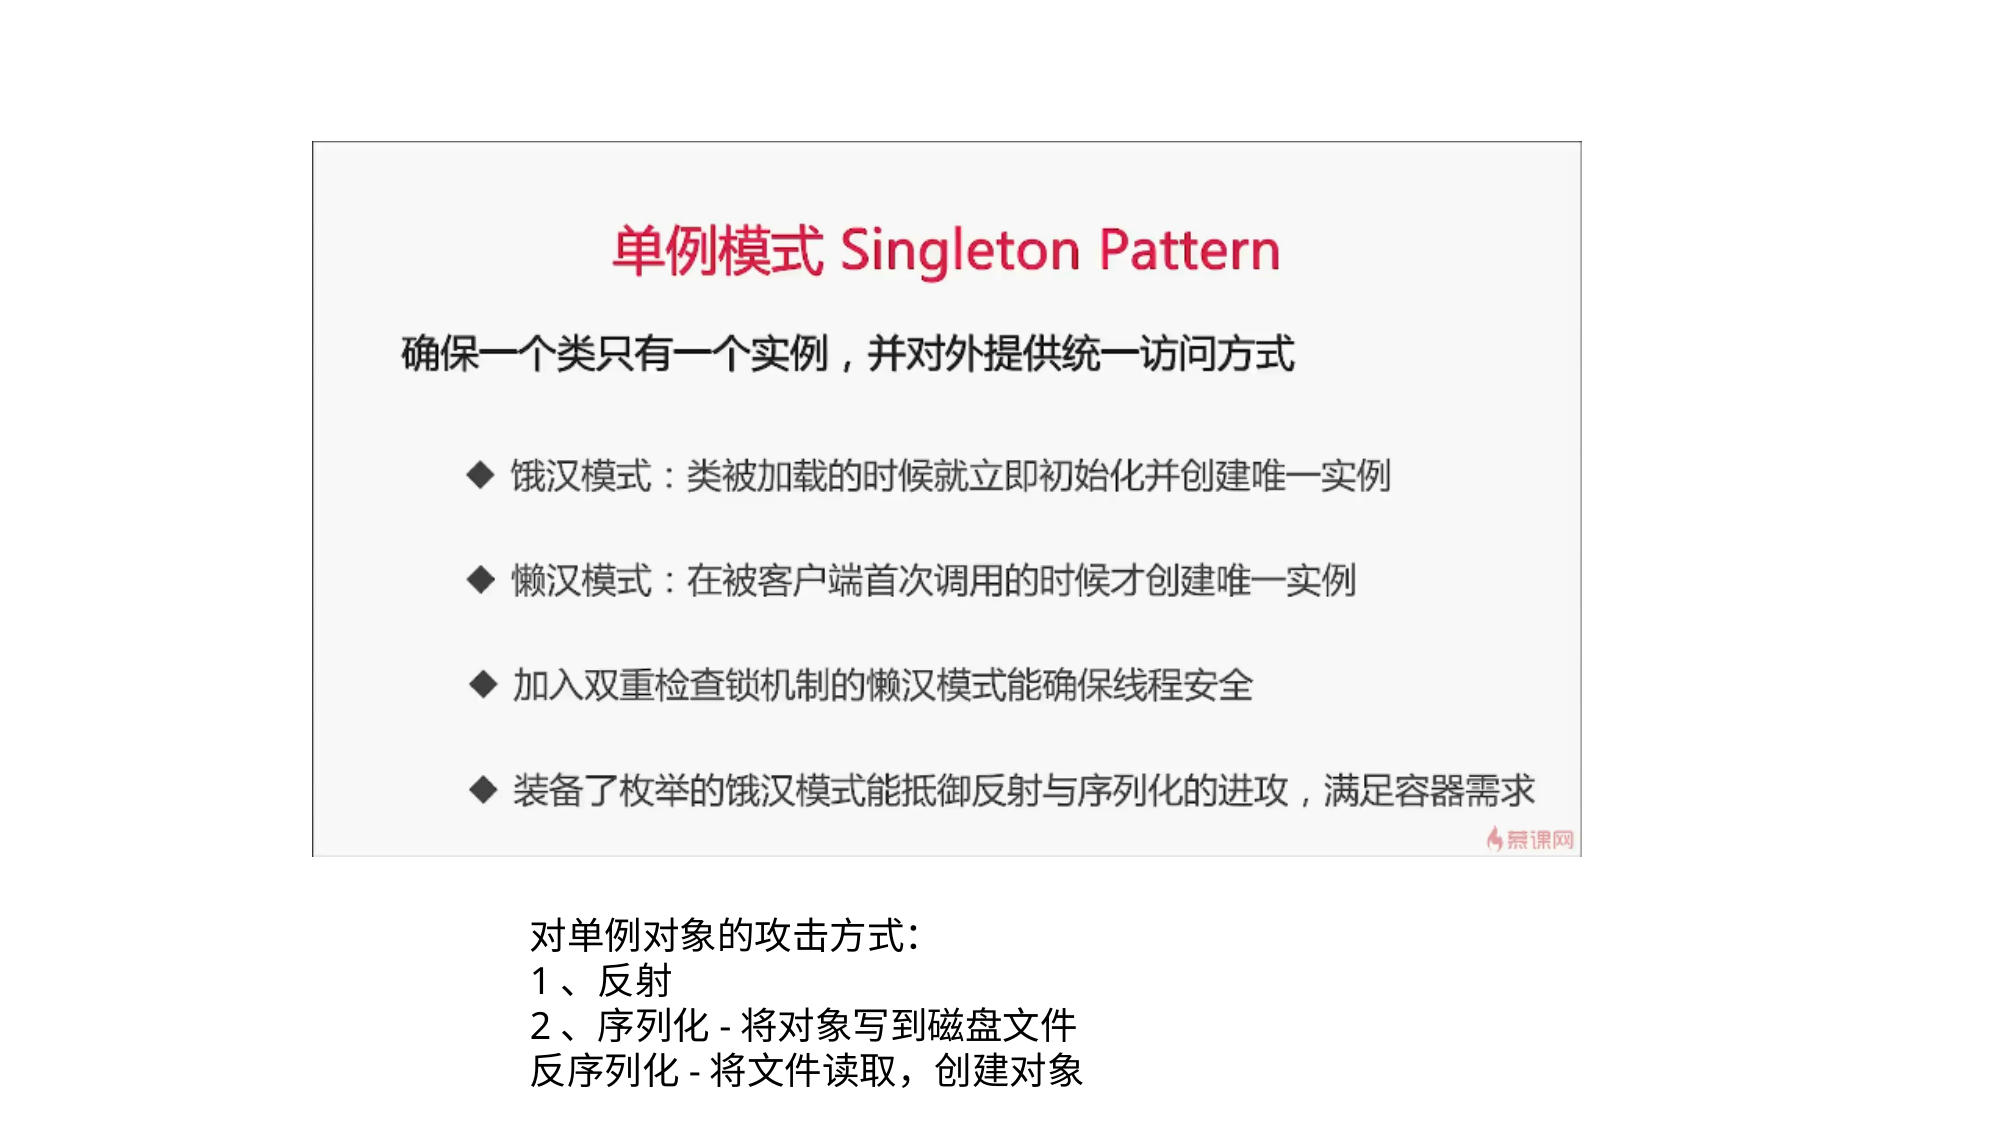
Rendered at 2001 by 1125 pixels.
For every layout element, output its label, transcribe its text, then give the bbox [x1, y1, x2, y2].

text_box 对单例对象的攻击方式： 1、反射 2、序列化-将对象写到磁盘文件 反序列化-将文件读取，创建对象 [515, 904, 1100, 1099]
picture [312, 141, 1582, 857]
